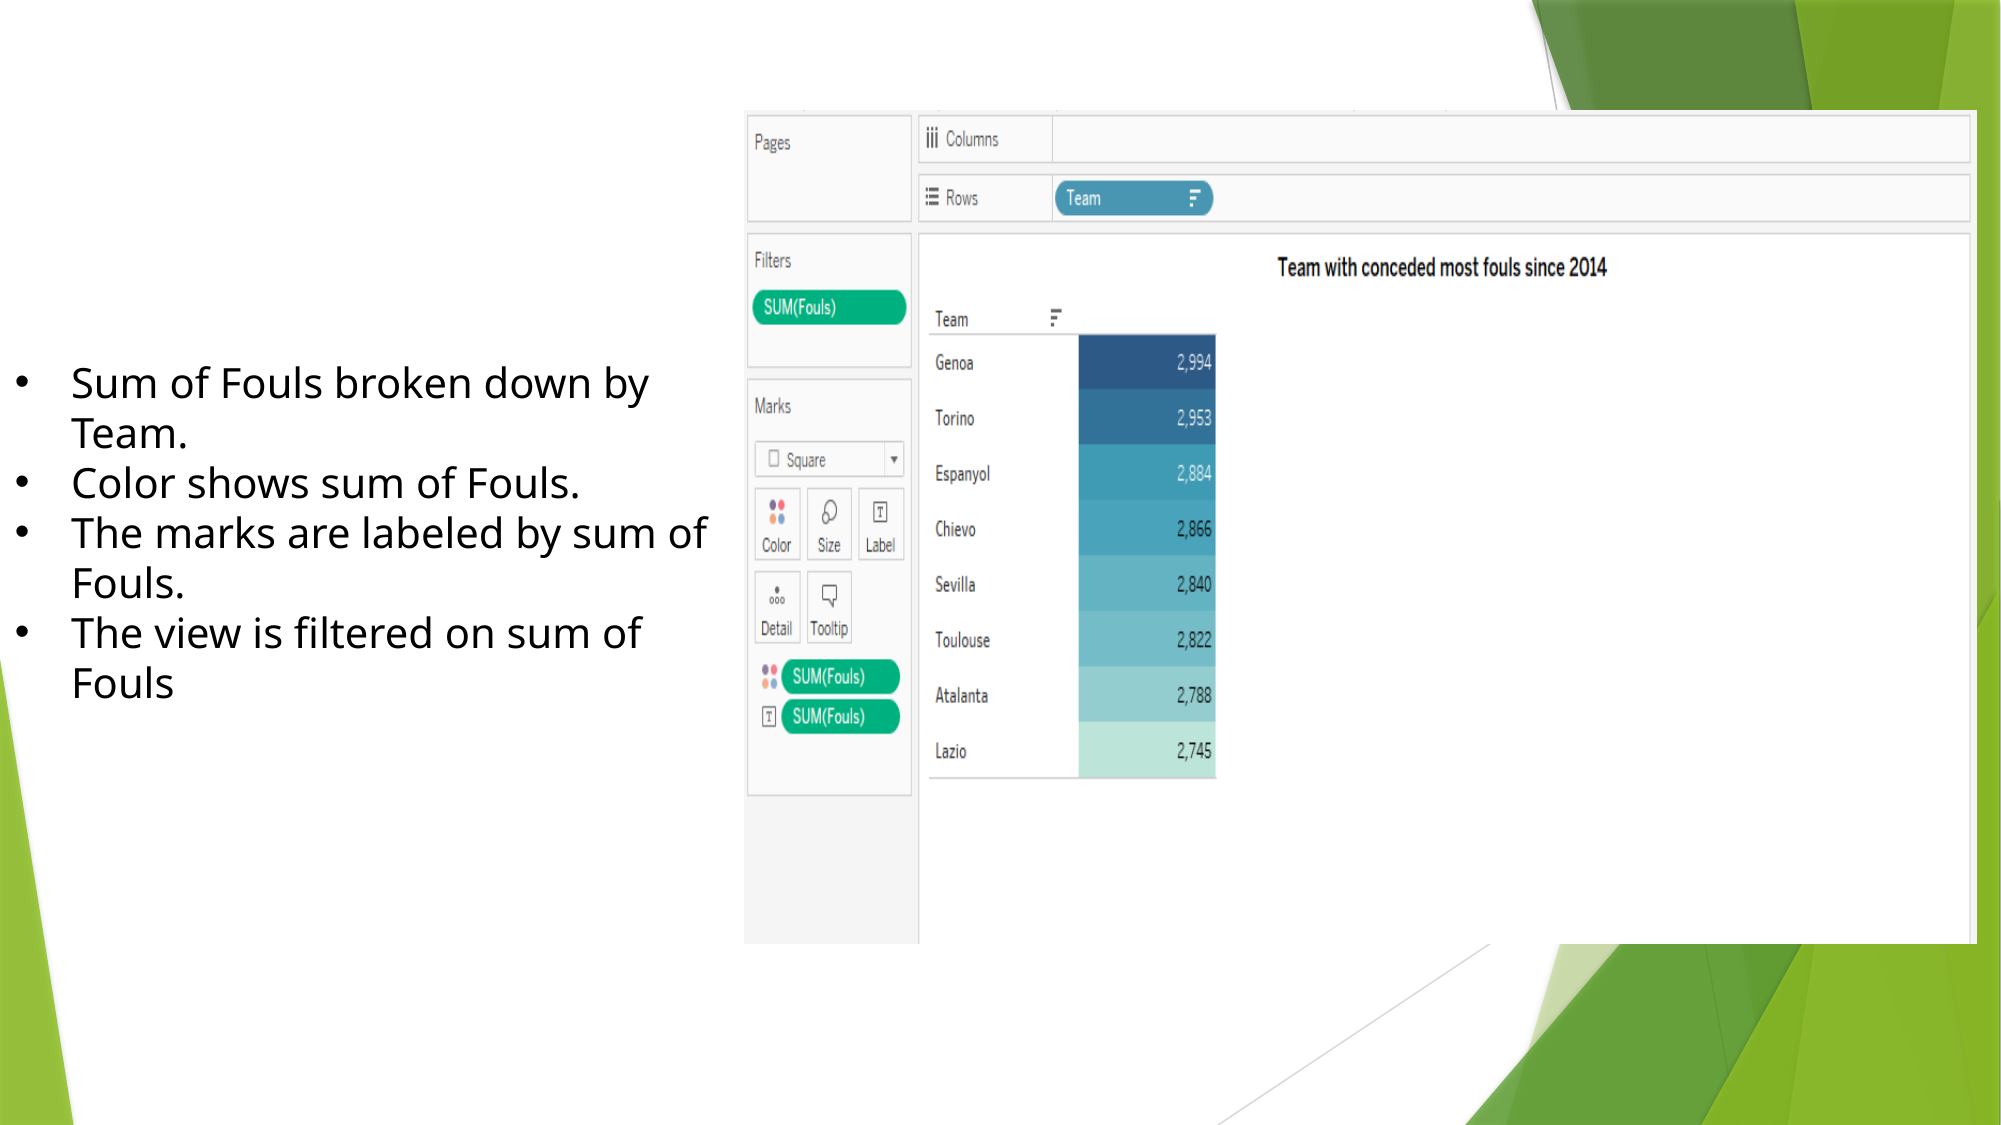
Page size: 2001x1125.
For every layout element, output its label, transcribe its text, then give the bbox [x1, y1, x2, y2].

text_box Sum of Fouls broken down by Team. Color shows sum of Fouls. The marks are labeled by sum of Fouls. The view is filtered on sum of Fouls [0, 349, 738, 714]
picture [743, 109, 1977, 945]
